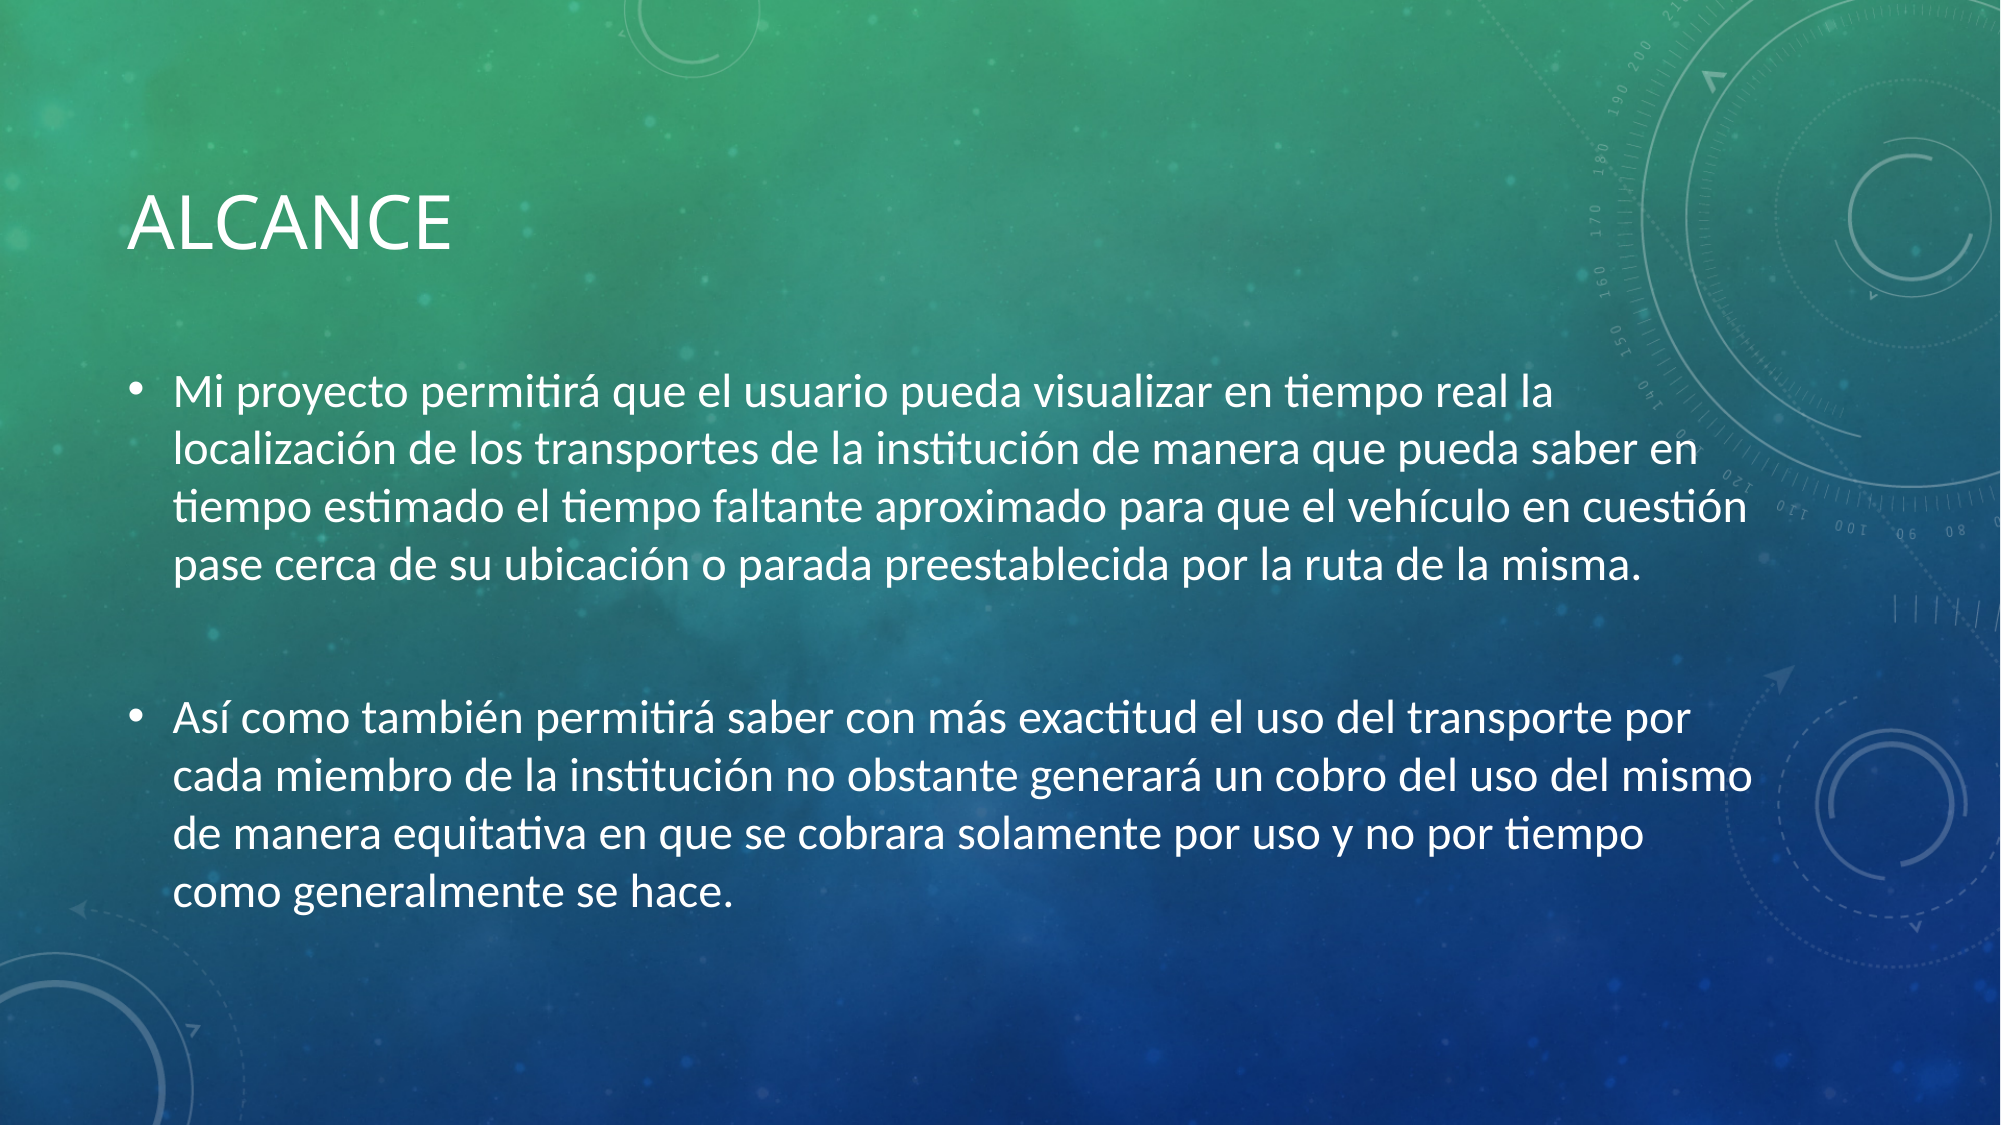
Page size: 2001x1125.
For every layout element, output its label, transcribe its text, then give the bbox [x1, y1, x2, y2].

picture [0, 0, 2001, 1125]
list Mi proyecto permitirá que el usuario pueda visualizar en tiempo real la localización de los transportes de la institución de manera que pueda saber en tiempo estimado el tiempo faltante aproximado para que el vehículo en cuestión pase cerca de su ubicación o parada preestablecida por la ruta de la misma. Así como también permitirá saber con más exactitud el uso del transporte por cada miembro de la institución no obstante generará un cobro del uso del mismo de manera equitativa en que se cobrara solamente por uso y no por tiempo como generalmente se hace. [112, 351, 1775, 950]
title Alcance [112, 99, 1775, 339]
